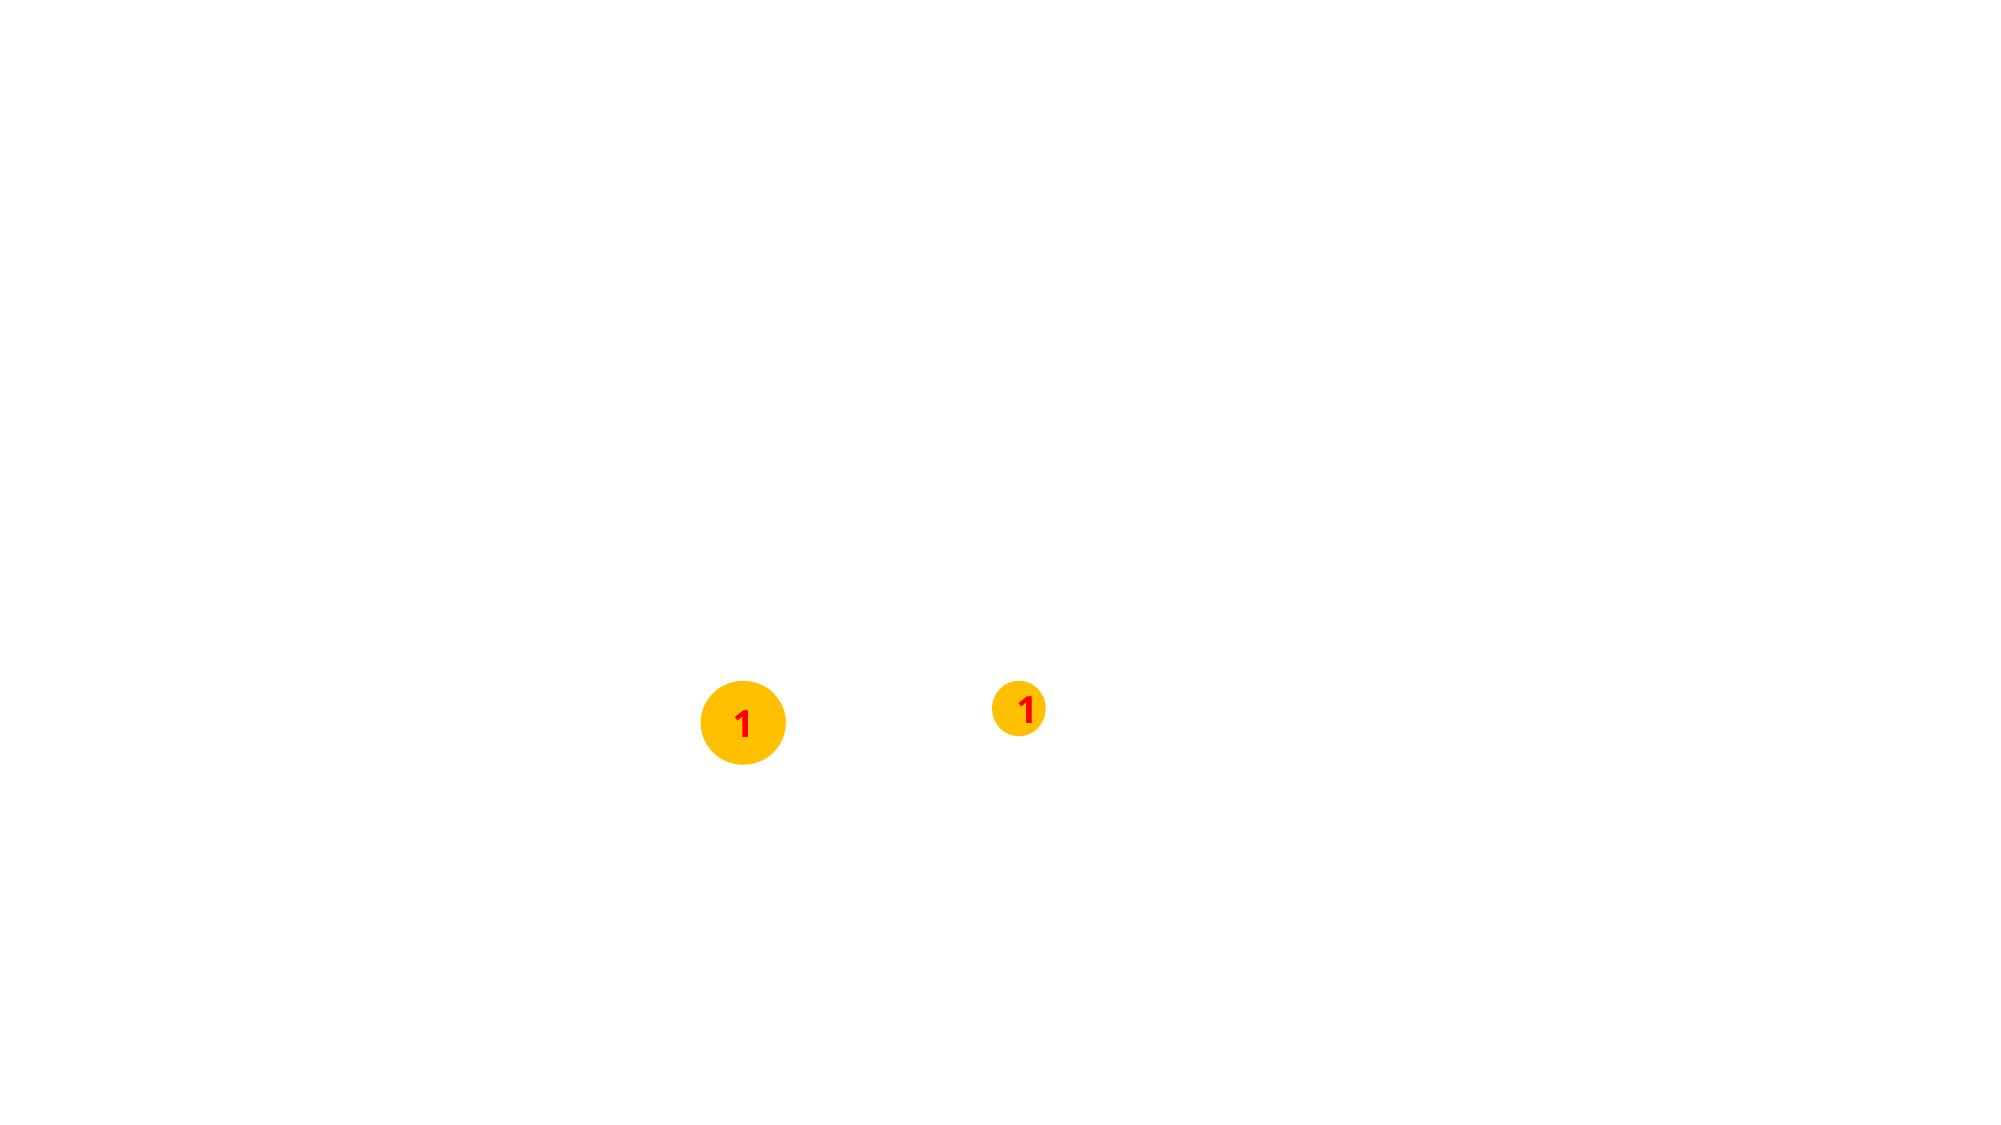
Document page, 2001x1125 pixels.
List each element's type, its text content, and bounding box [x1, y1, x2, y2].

text_box 1 [701, 681, 785, 764]
text_box 1 [993, 681, 1045, 736]
